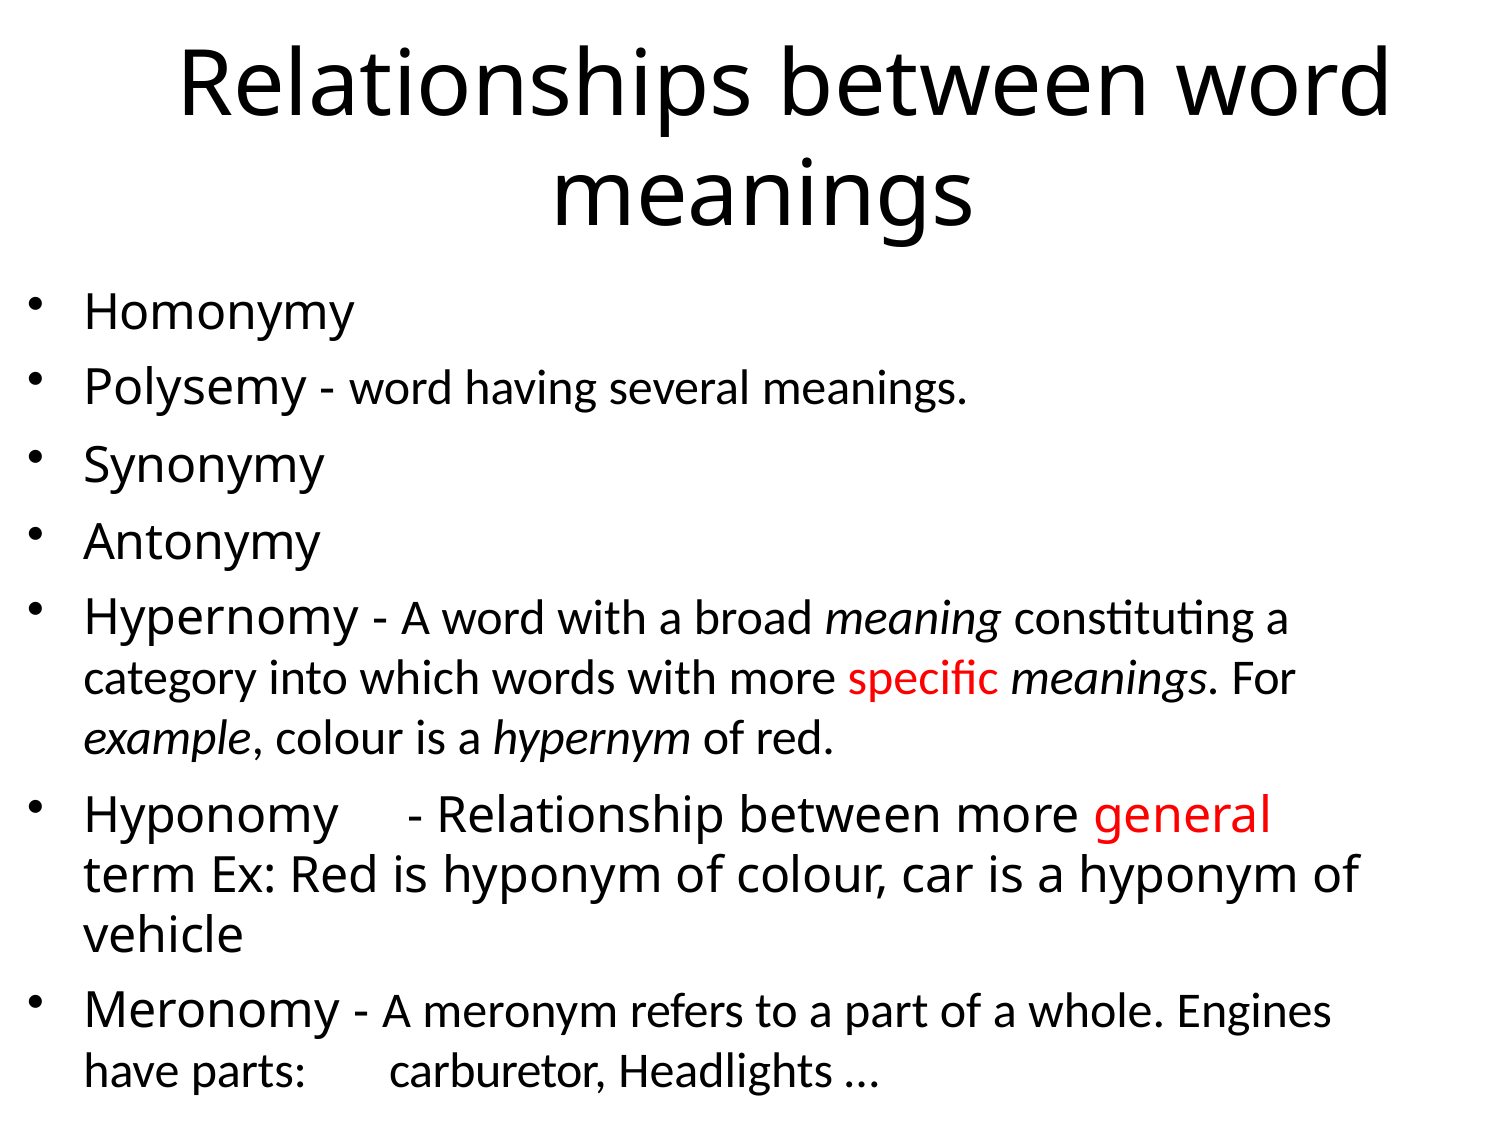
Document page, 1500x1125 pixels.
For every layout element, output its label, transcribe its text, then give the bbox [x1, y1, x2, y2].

text_box Homonymy Polysemy - word having several meanings. Synonymy Antonymy Hypernomy - A word with a broad meaning constituting a category into which words with more specific meanings. For example, colour is a hypernym of red. Hyponomy - Relationship between more general term Ex: Red is hyponym of colour, car is a hyponym of vehicle Meronomy - A meronym refers to a part of a whole. Engines have parts: carburetor, Headlights … finger' is a meronym of 'hand [24, 262, 1365, 1125]
title Relationships between word meanings [88, 0, 1412, 244]
